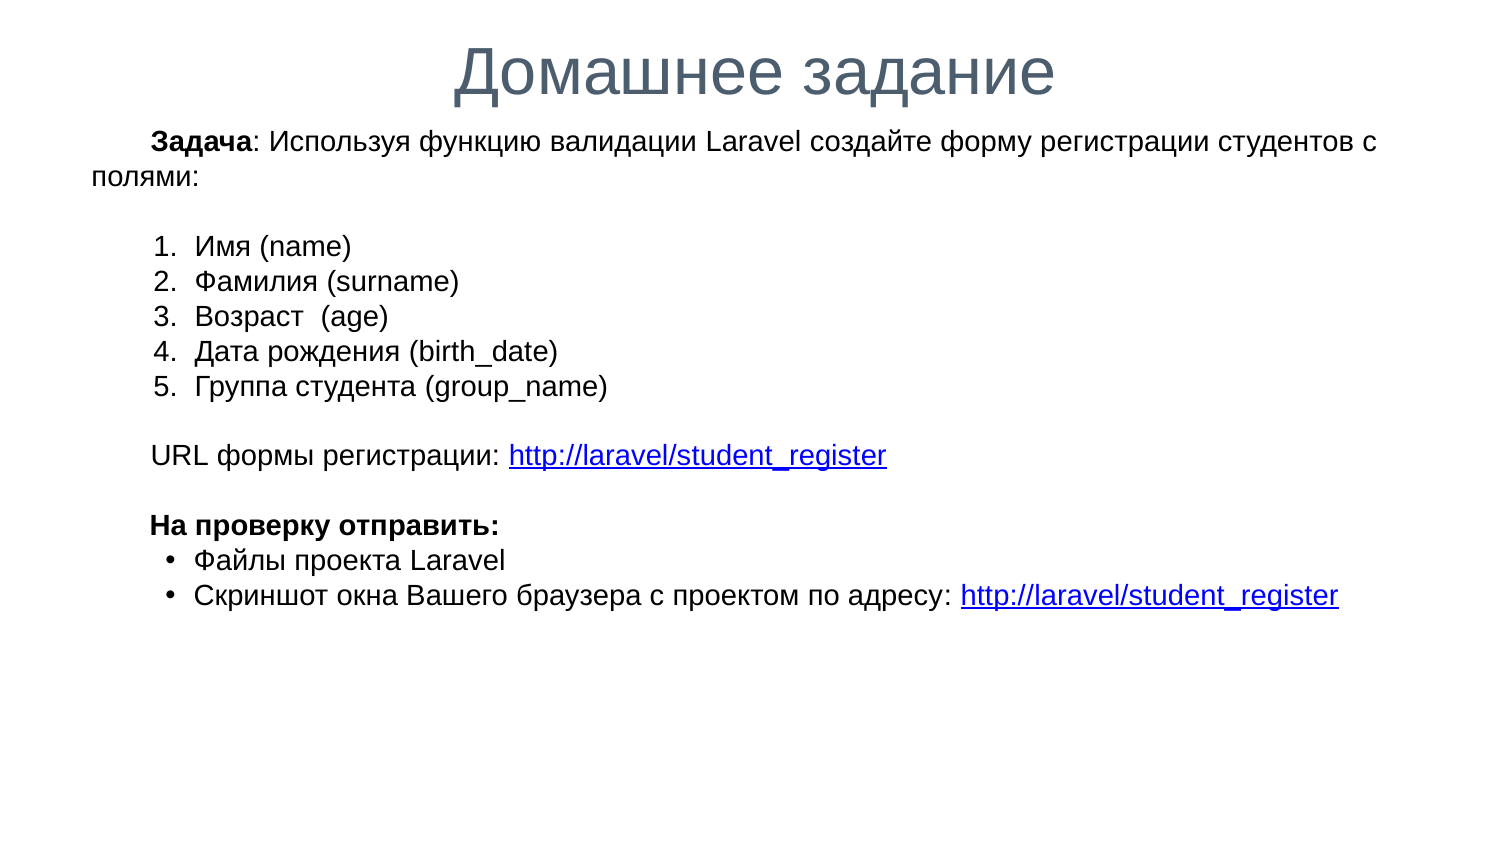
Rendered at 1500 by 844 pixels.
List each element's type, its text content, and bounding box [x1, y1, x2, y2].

text_box Задача: Используя функцию валидации Laravel создайте форму регистрации студентов с полями: Имя (name) Фамилия (surname) Возраст (age) Дата рождения (birth_date) Группа студента (group_name) URL формы регистрации: http://laravel/student_register На проверку отправить: Файлы проекта Laravel Скриншот окна Вашего браузера с проектом по адресу: http://laravel/student_register [76, 114, 1424, 654]
text_box Домашнее задание [360, 32, 1152, 103]
